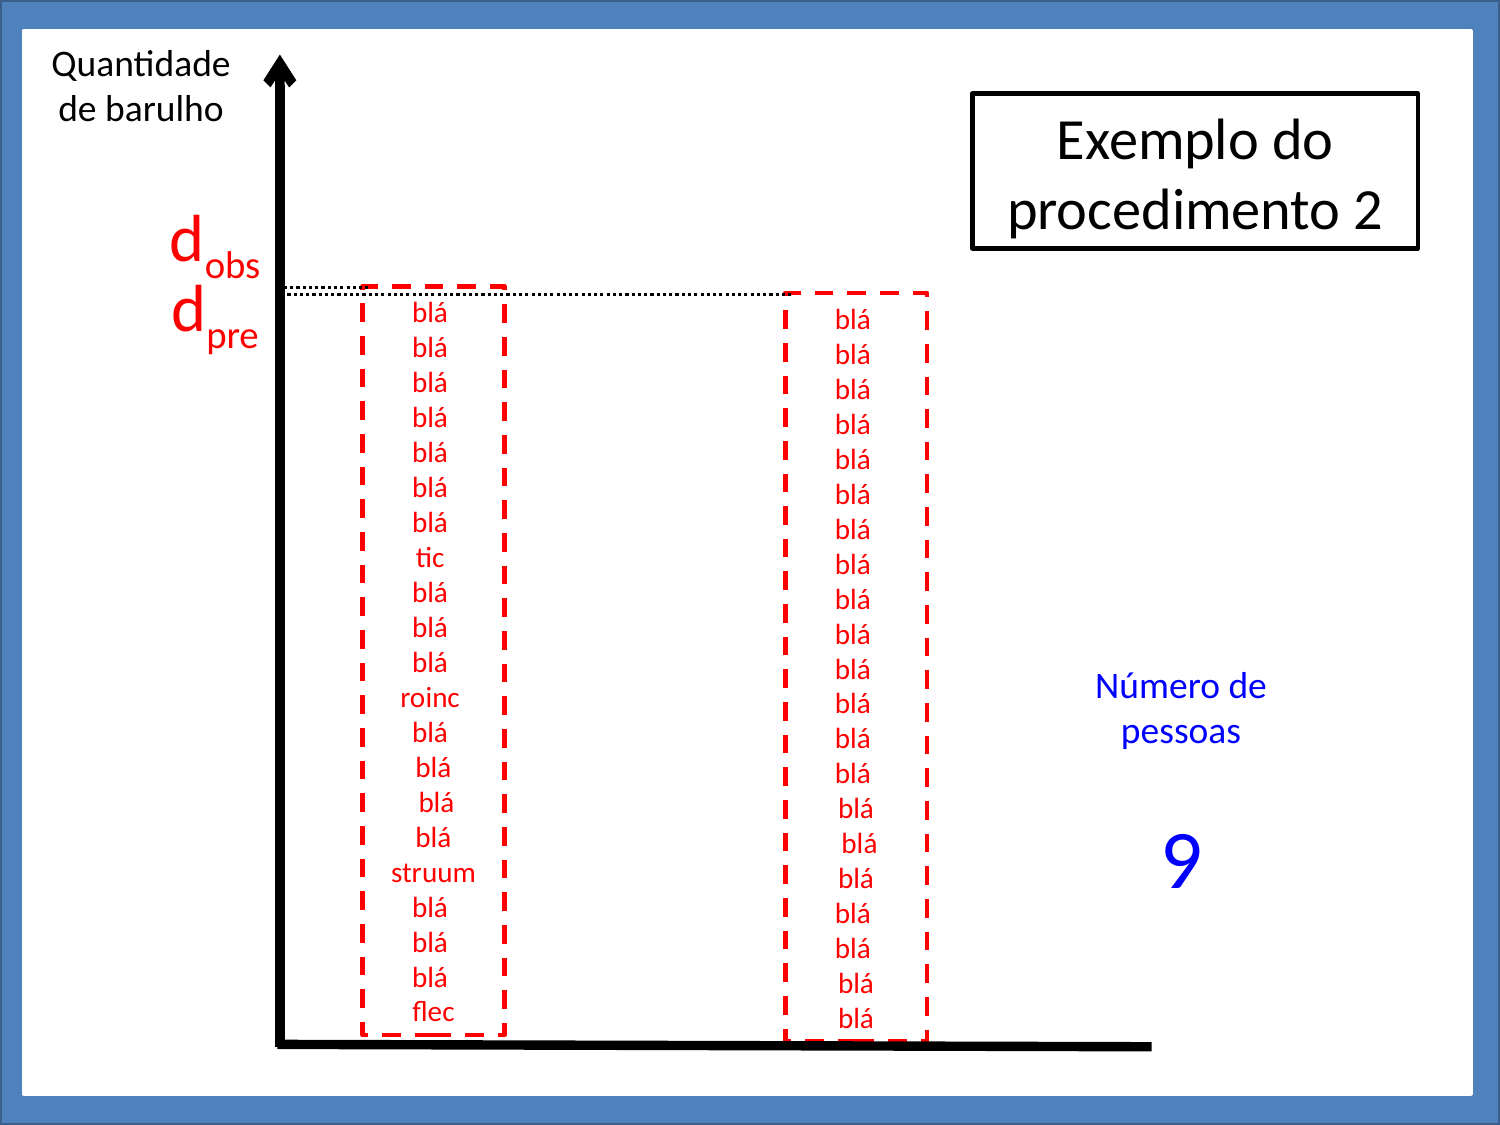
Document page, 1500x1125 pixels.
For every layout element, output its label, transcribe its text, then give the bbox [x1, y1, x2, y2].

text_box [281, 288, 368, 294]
text_box Aqui tem um corpo geológico mineralizado [275, 1040, 1151, 1053]
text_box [0, 0, 1500, 1125]
text_box Aqui tem um corpo geológico mineralizado [281, 295, 786, 303]
